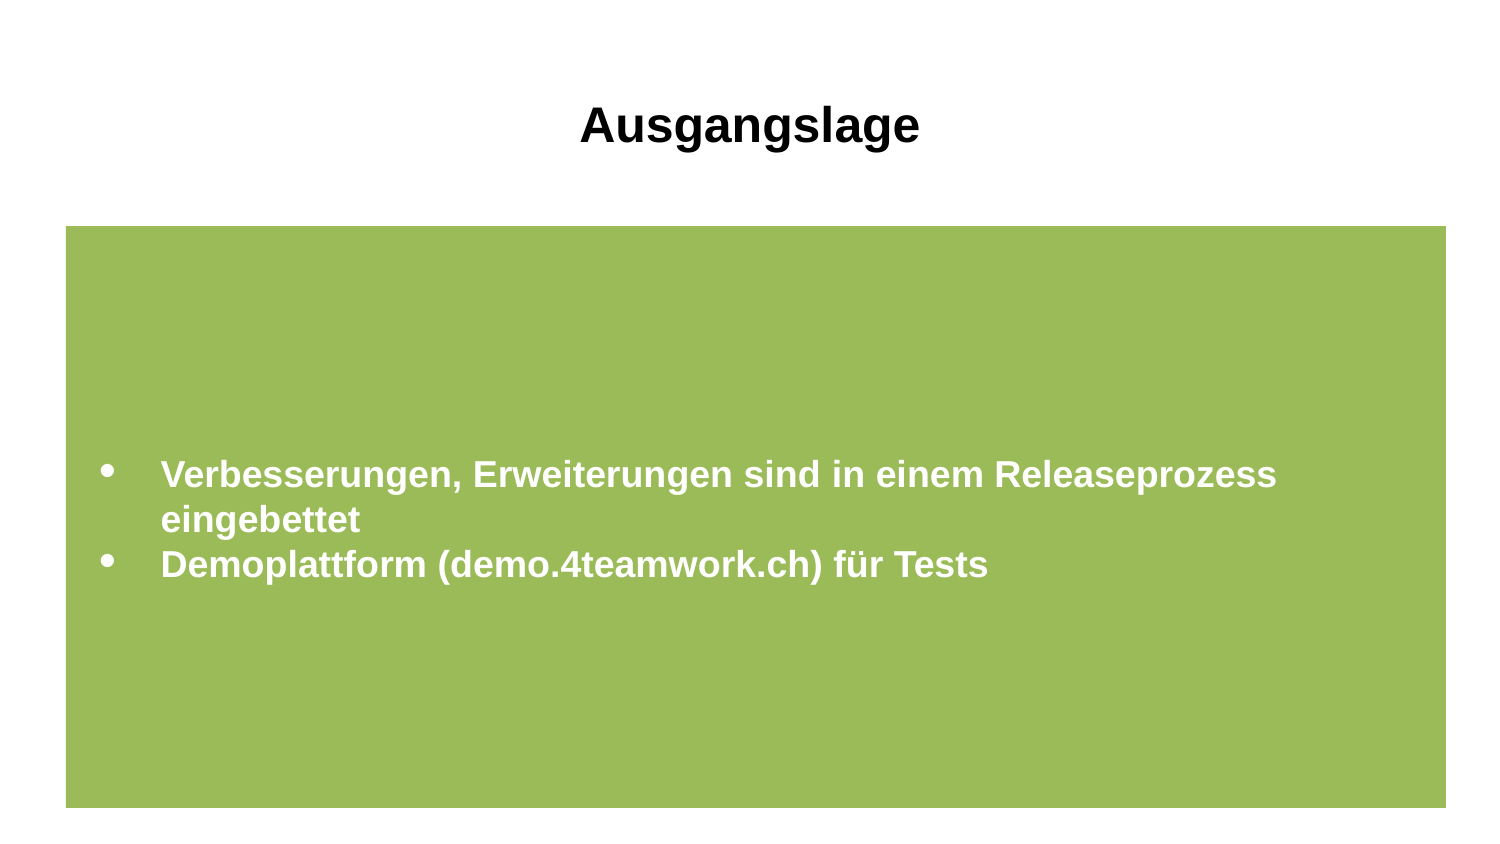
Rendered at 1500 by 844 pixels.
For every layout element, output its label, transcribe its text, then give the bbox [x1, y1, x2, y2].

title Ausgangslage [75, 33, 1425, 211]
text_box [65, 226, 1446, 808]
list Verbesserungen, Erweiterungen sind in einem Releaseprozess eingebettet Demoplattform (demo.4teamwork.ch) für Tests [70, 227, 1451, 807]
